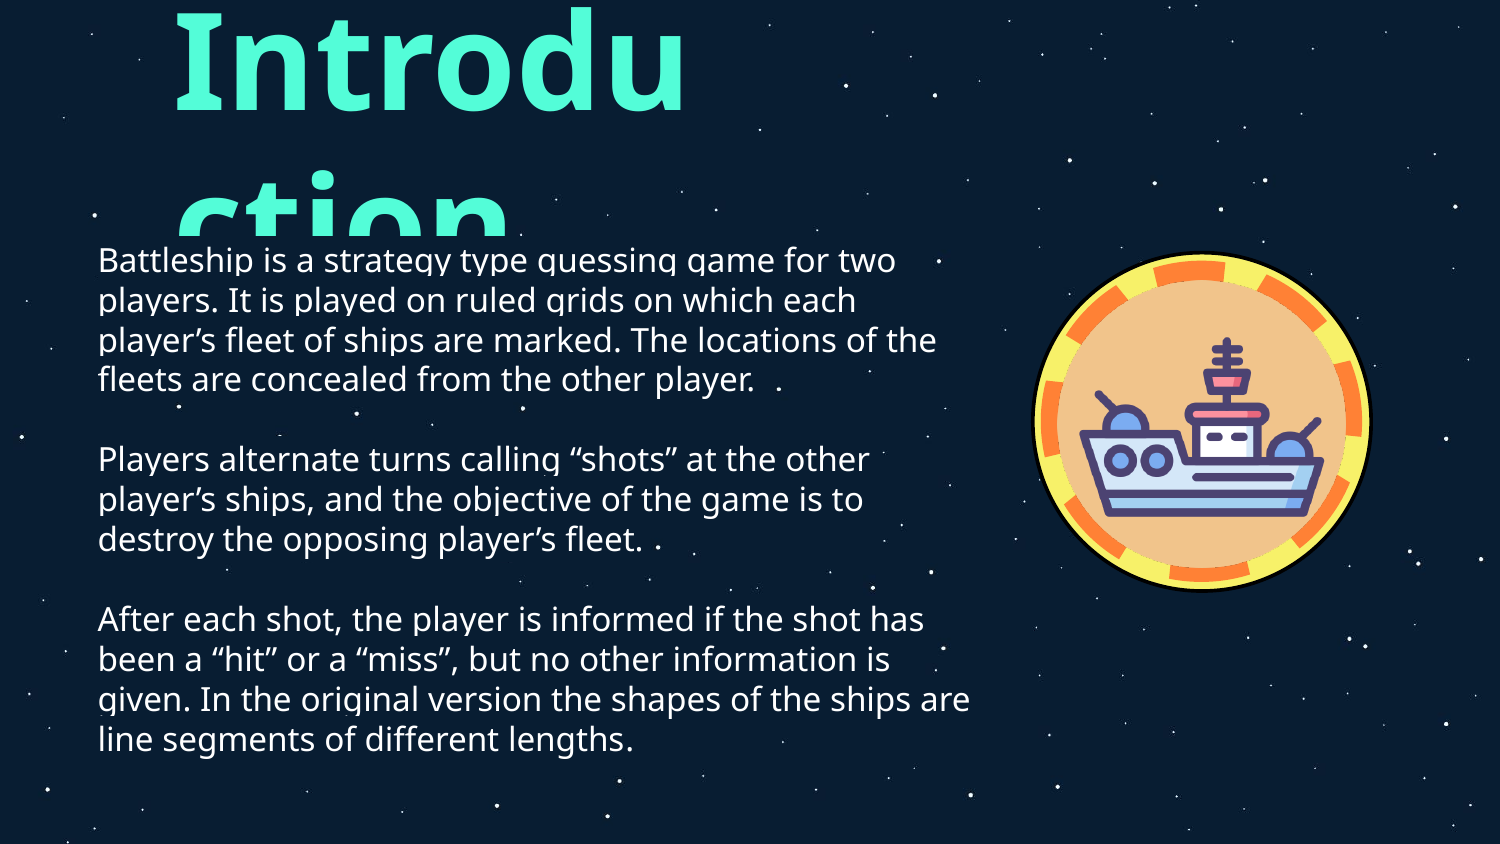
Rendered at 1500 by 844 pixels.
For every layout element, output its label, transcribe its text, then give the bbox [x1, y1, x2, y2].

subtitle Battleship is a strategy type guessing game for two players. It is played on ruled grids on which each player’s fleet of ships are marked. The locations of the fleets are concealed from the other player. Players alternate turns calling “shots” at the other player’s ships, and the objective of the game is to destroy the opposing player’s fleet. After each shot, the player is informed if the shot has been a “hit” or a “miss”, but no other information is given. In the original version the shapes of the ships are line segments of different lengths. [82, 223, 989, 785]
picture [0, 0, 1500, 844]
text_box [1032, 252, 1372, 592]
title Introduction [158, 73, 750, 203]
